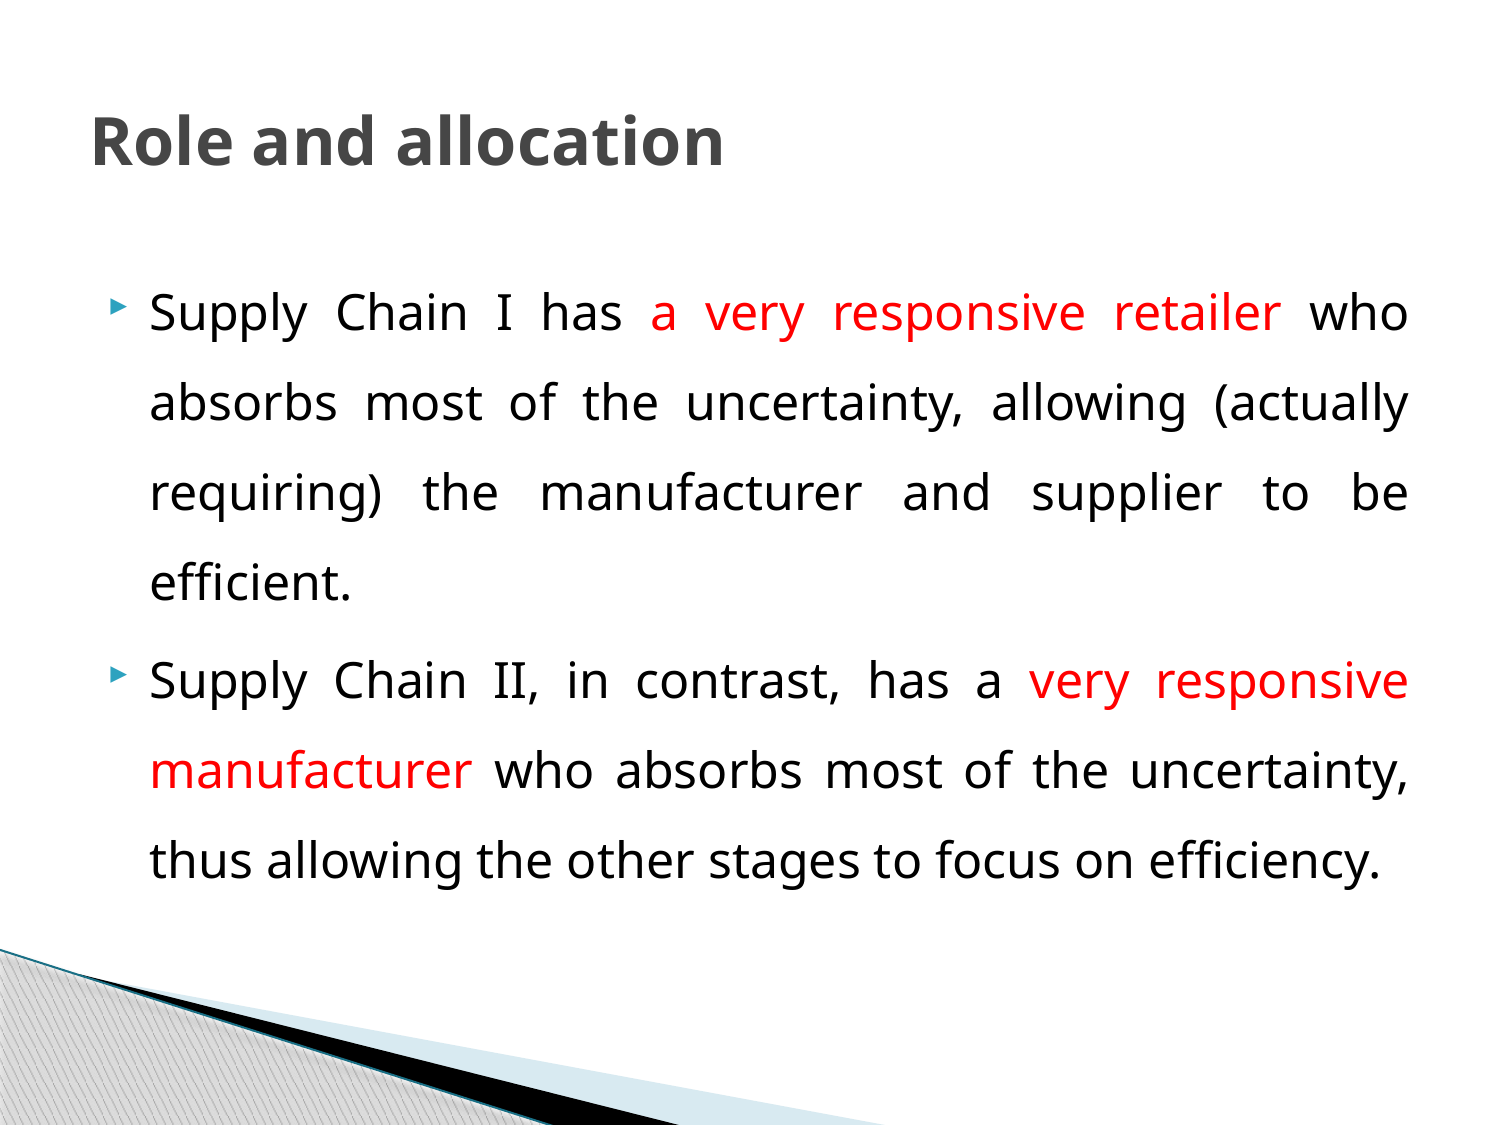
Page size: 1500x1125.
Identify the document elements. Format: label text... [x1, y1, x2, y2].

title Role and allocation [75, 45, 1425, 233]
list Supply Chain I has a very responsive retailer who absorbs most of the uncertainty, allowing (actually requiring) the manufacturer and supplier to be efficient. Supply Chain II, in contrast, has a very responsive manufacturer who absorbs most of the uncertainty, thus allowing the other stages to focus on efficiency. [75, 243, 1425, 986]
